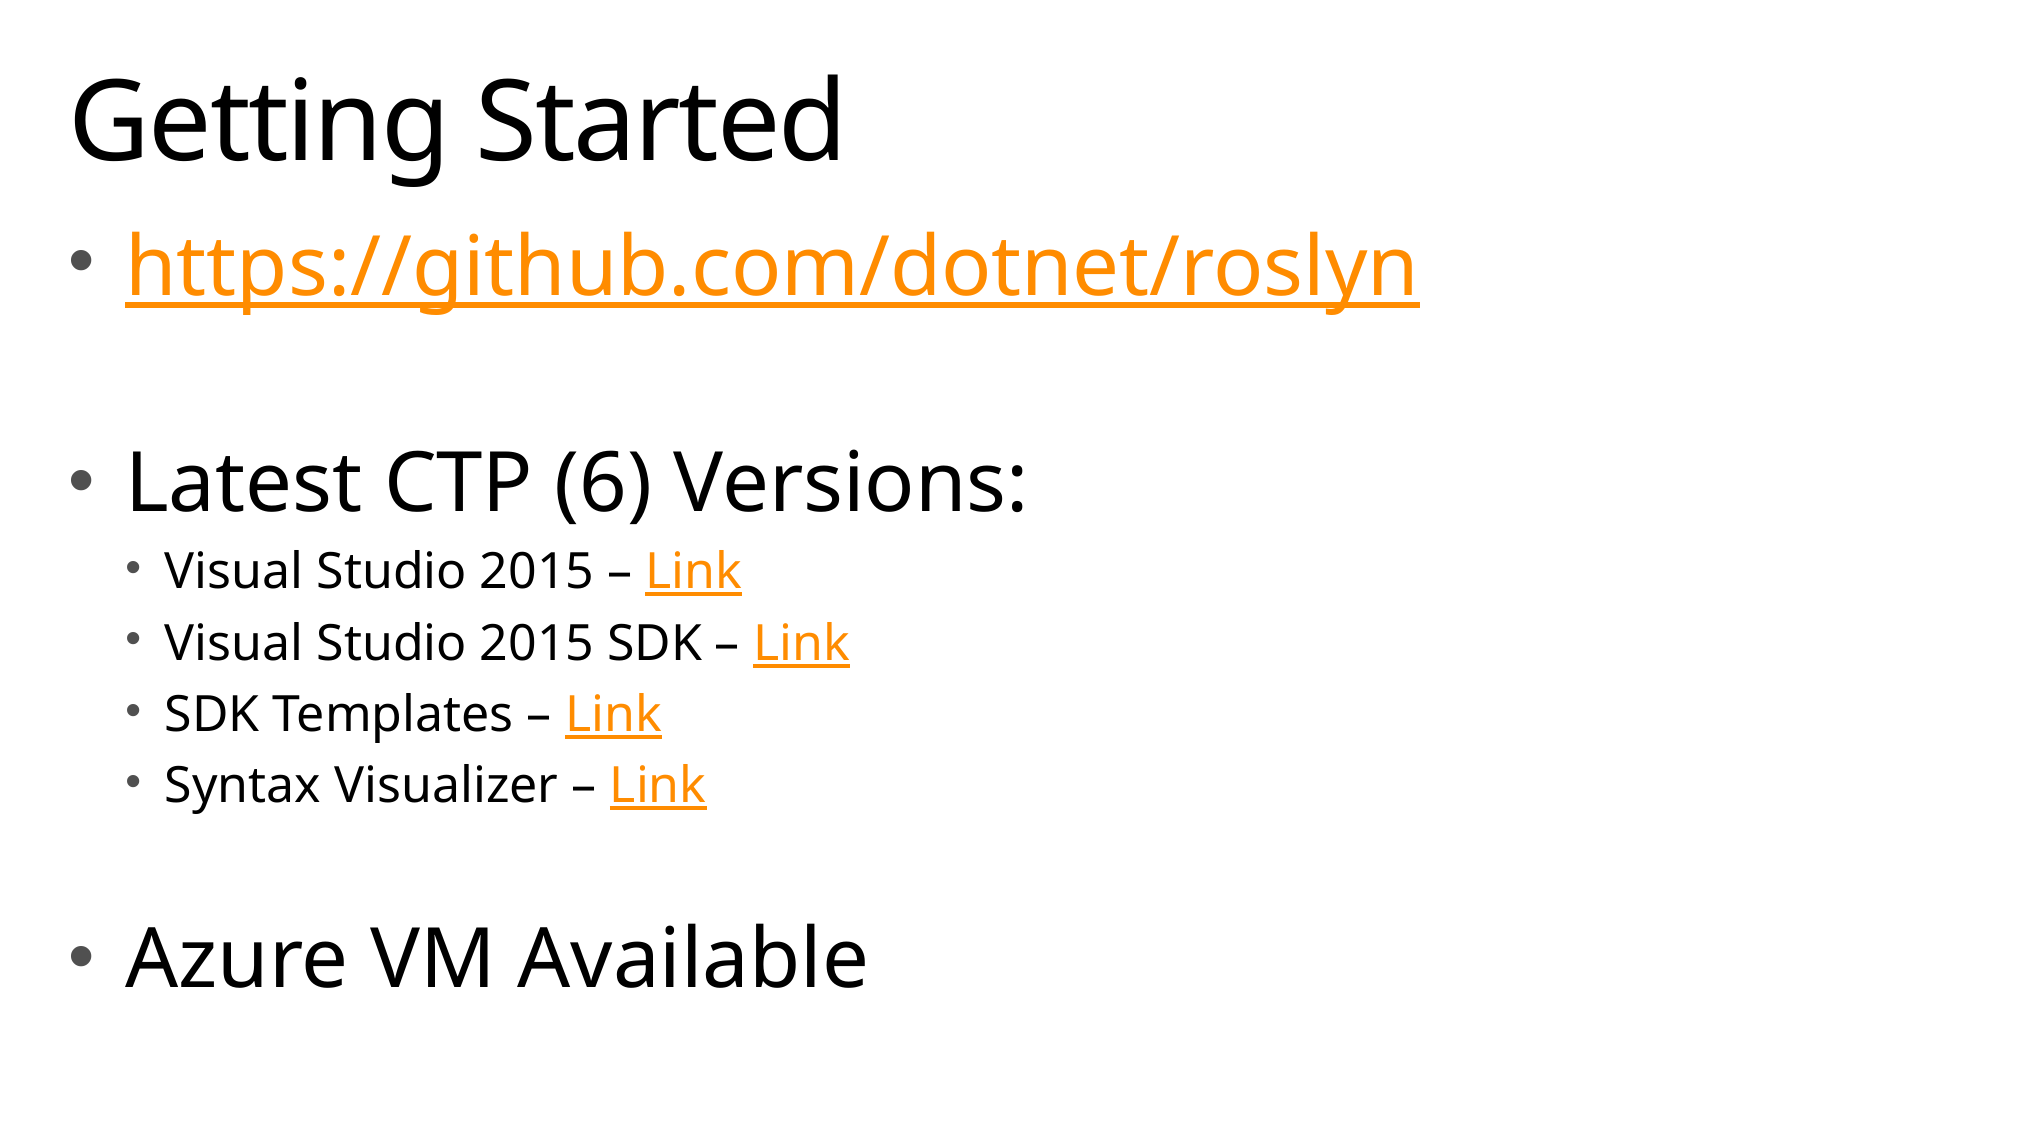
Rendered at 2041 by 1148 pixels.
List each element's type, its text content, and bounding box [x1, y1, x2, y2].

title Getting Started [45, 48, 1996, 199]
list https://github.com/dotnet/roslyn Latest CTP (6) Versions: Visual Studio 2015 – Link Visual Studio 2015 SDK – Link SDK Templates – Link Syntax Visualizer – Link Azure VM Available [45, 199, 1996, 1099]
